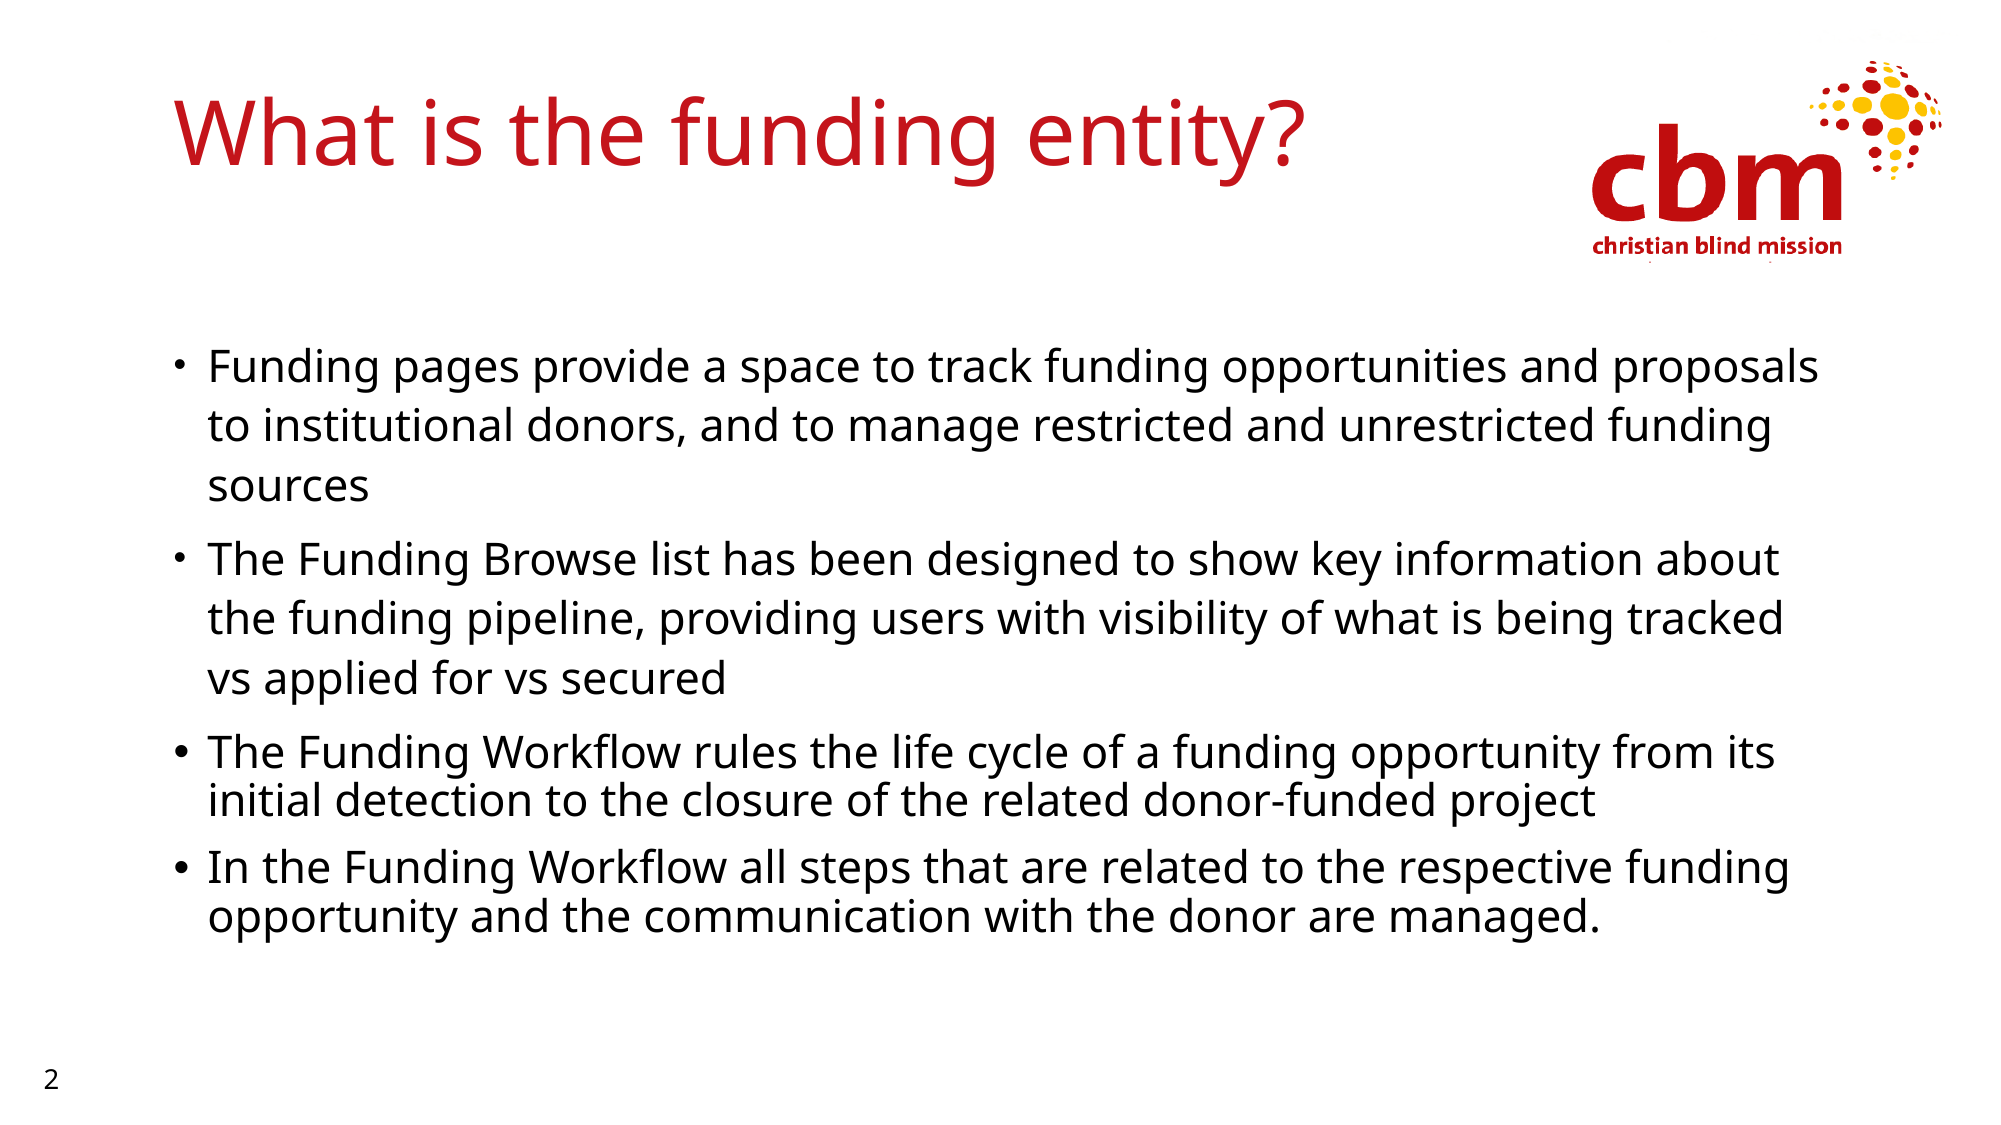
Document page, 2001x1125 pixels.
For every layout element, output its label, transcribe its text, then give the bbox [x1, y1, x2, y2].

picture [1555, 29, 1987, 283]
list Funding pages provide a space to track funding opportunities and proposals to institutional donors, and to manage restricted and unrestricted funding sources The Funding Browse list has been designed to show key information about the funding pipeline, providing users with visibility of what is being tracked vs applied for vs secured The Funding Workflow rules the life cycle of a funding opportunity from its initial detection to the closure of the related donor-funded project In the Funding Workflow all steps that are related to the respective funding opportunity and the communication with the donor are managed. [173, 331, 1827, 981]
slide_number 2 [28, 1054, 629, 1125]
title What is the funding entity? [173, 93, 1827, 270]
